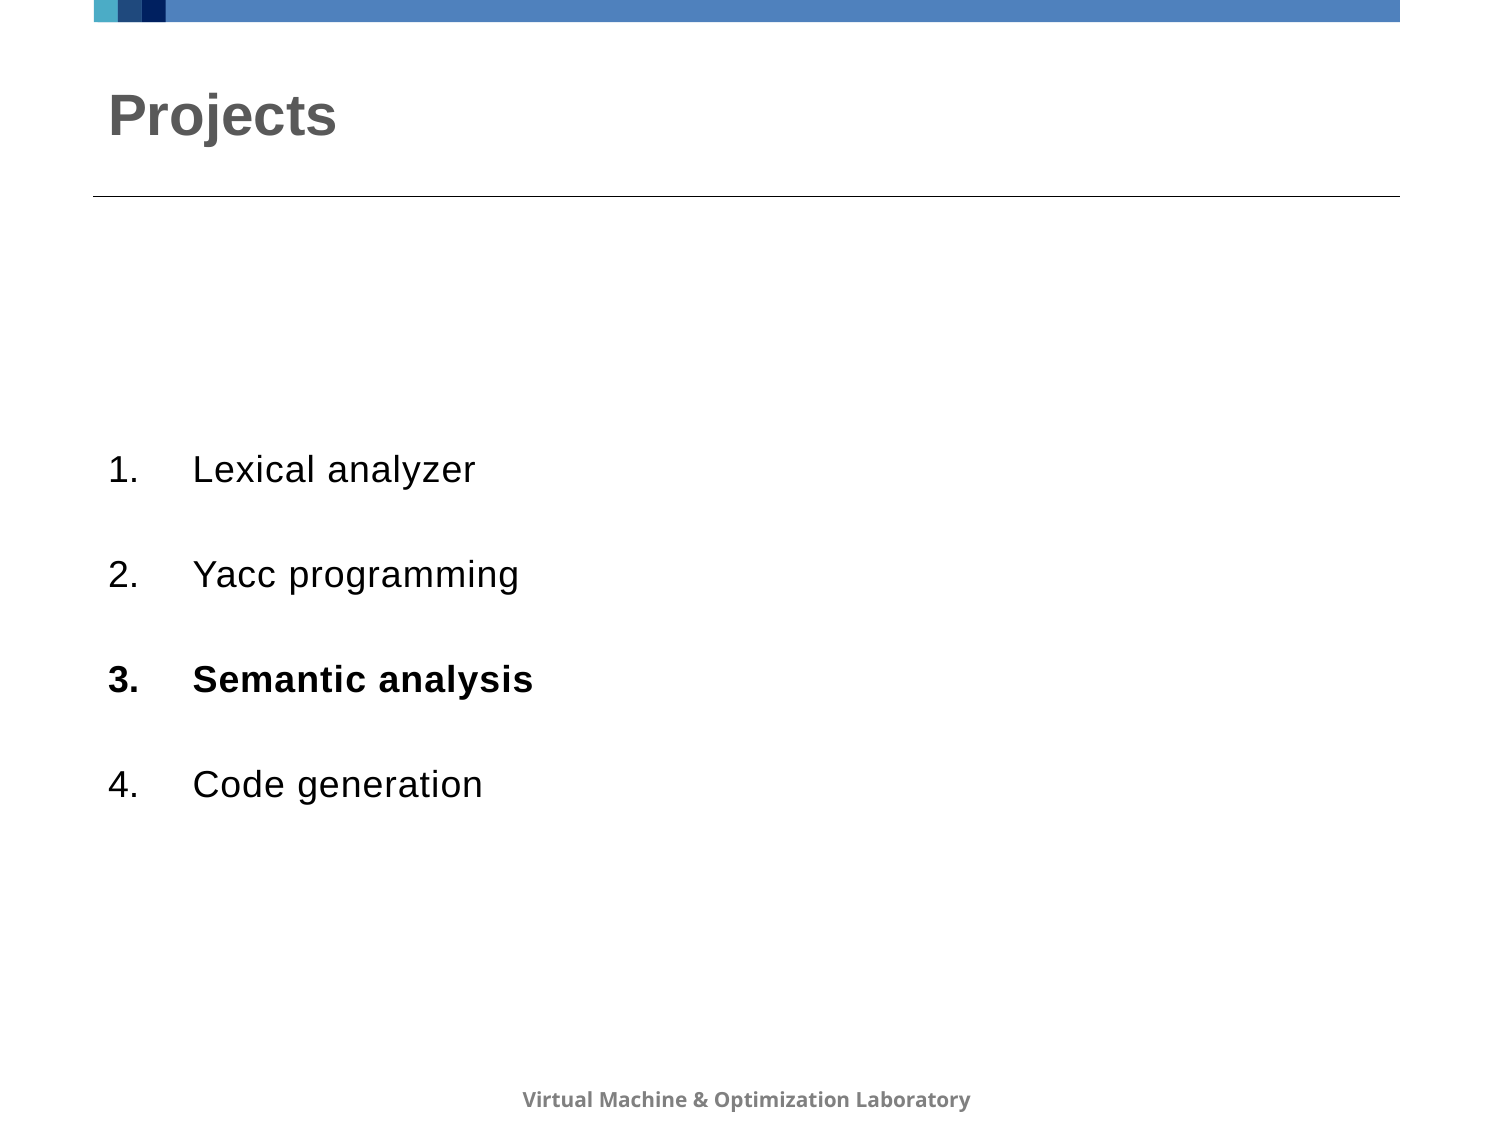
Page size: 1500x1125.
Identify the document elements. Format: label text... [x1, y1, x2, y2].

list Lexical analyzer Yacc programming Semantic analysis Code generation [93, 251, 1400, 1052]
title Projects [93, 55, 1400, 169]
